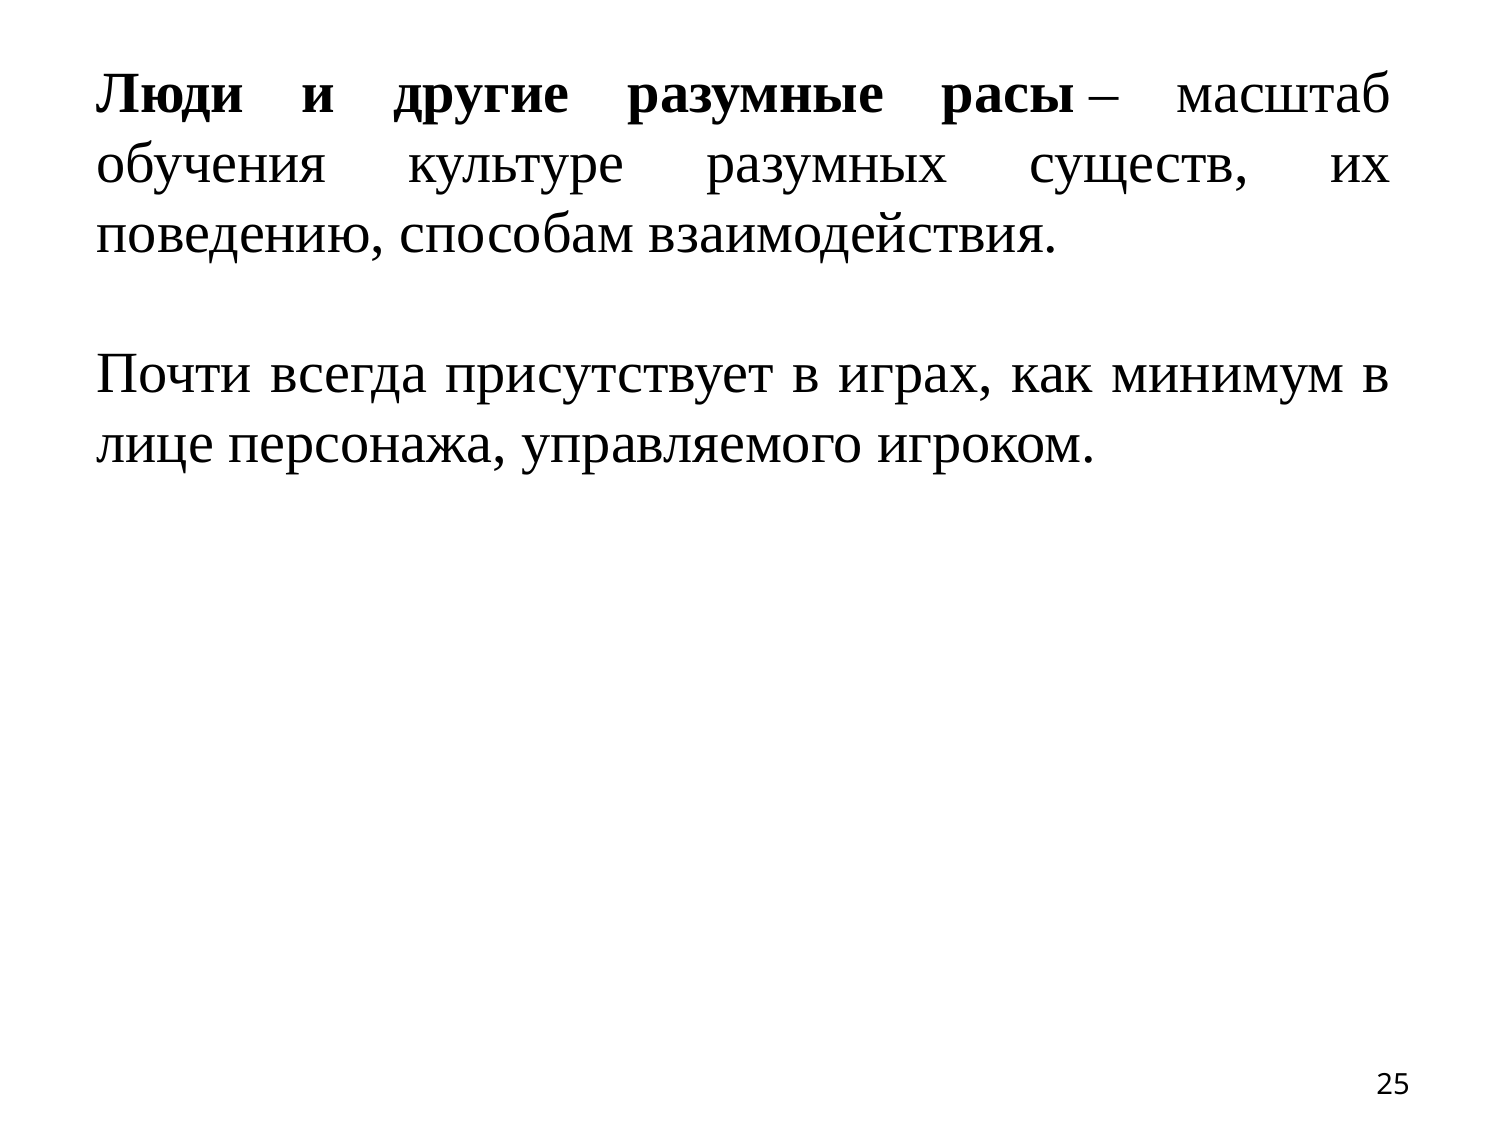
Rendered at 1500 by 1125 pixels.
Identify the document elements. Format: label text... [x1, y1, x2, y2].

text_box Люди и другие разумные расы – масштаб обучения культуре разумных существ, их поведению, способам взаимодействия. Почти всегда присутствует в играх, как минимум в лице персонажа, управляемого игроком. [81, 46, 1407, 482]
slide_number 25 [1112, 1037, 1425, 1113]
